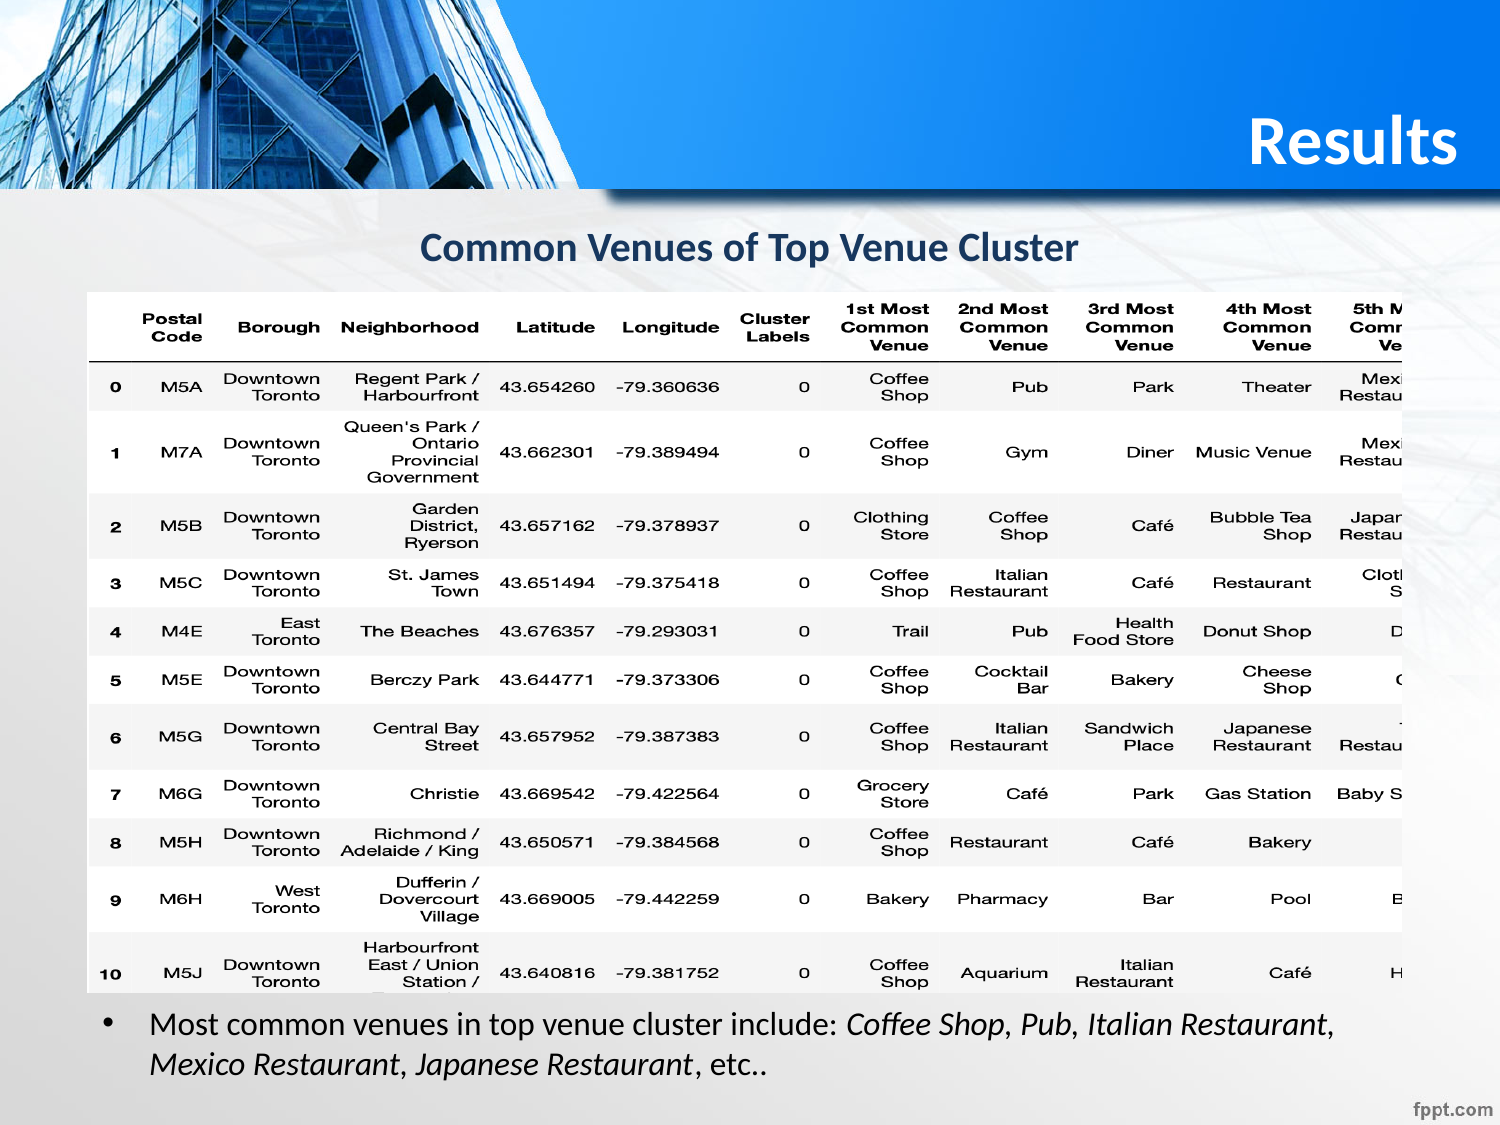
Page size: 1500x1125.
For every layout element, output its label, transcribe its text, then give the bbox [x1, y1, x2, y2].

picture [0, 0, 1500, 1125]
title Results [123, 86, 1474, 187]
list Common Venues of Top Venue Cluster [48, 211, 1452, 1089]
text_box Most common venues in top venue cluster include: Coffee Shop, Pub, Italian Restaurant, Mexico Restaurant, Japanese Restaurant, etc.. [87, 995, 1452, 1090]
